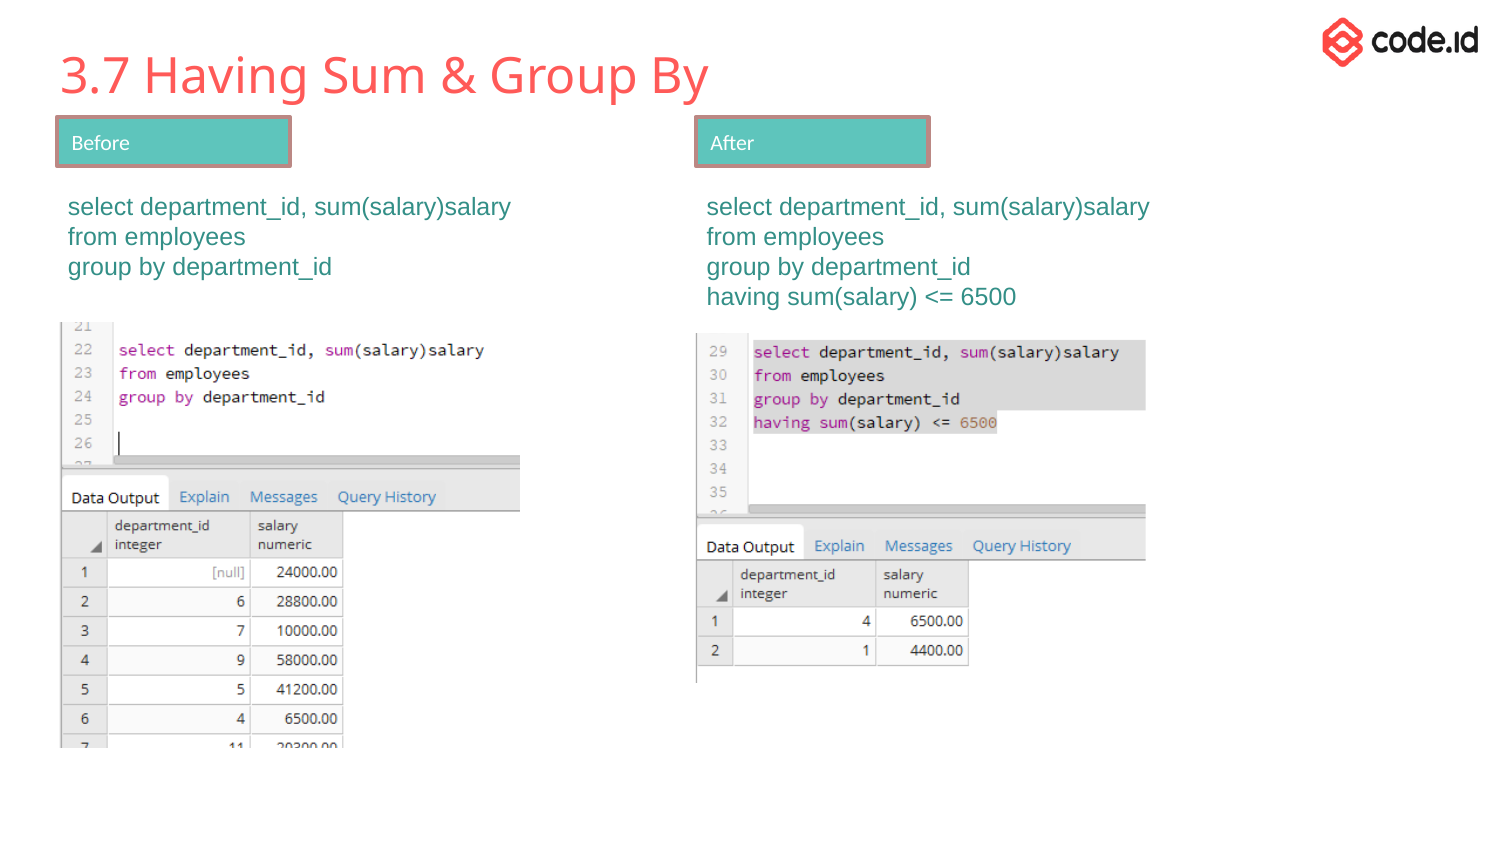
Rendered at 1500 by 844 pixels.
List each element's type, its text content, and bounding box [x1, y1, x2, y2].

picture [59, 322, 521, 749]
text_box select department_id, sum(salary)salary from employees group by department_id having sum(salary) <= 6500 [691, 183, 1272, 318]
picture [695, 333, 1146, 683]
text_box Before [55, 115, 292, 168]
text_box After [694, 115, 931, 168]
text_box select department_id, sum(salary)salary from employees group by department_id [53, 183, 633, 289]
picture [1300, 7, 1500, 76]
title 3.7 Having Sum & Group By [45, 16, 1301, 119]
